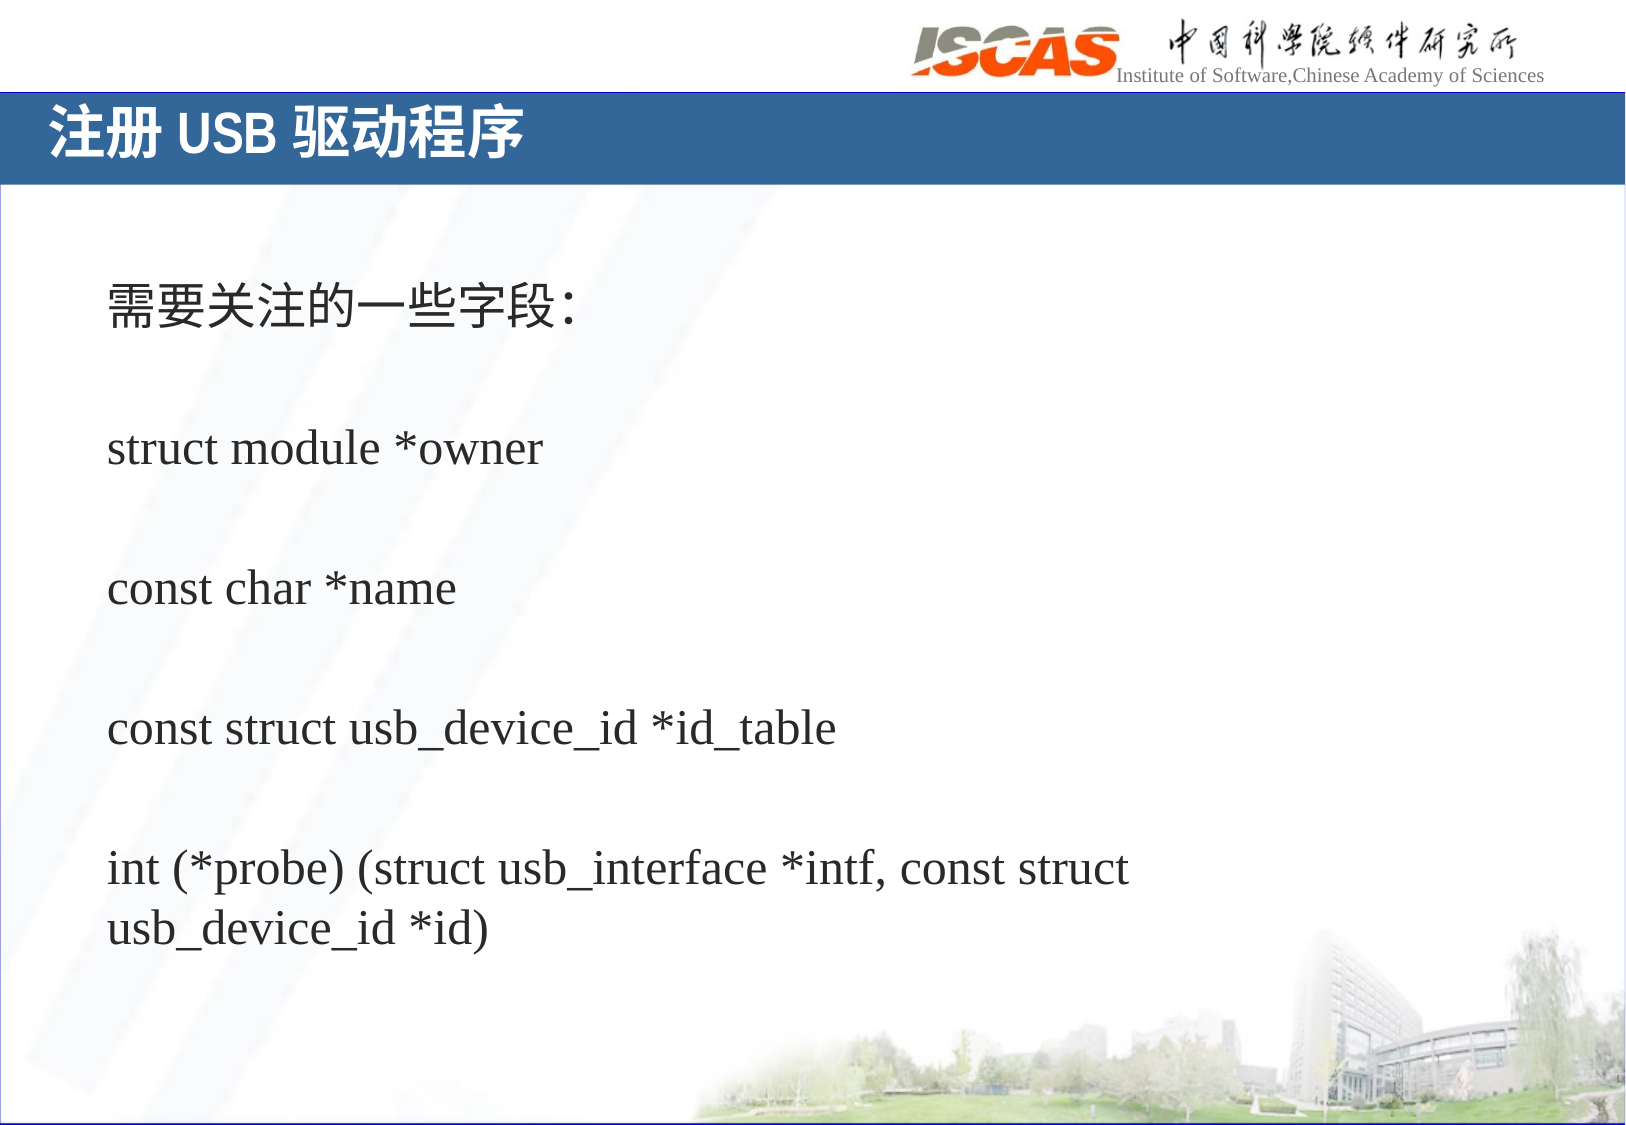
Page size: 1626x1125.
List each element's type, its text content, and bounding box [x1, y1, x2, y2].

picture [1166, 15, 1519, 71]
title 注册USB驱动程序 [0, 93, 1625, 185]
picture [907, 18, 1132, 87]
text_box 需要关注的一些字段： struct module *owner const char *name const struct usb_device_id *id_table int (*probe) (struct usb_interface *intf, const struct usb_device_id *id) [91, 267, 1427, 1047]
picture [0, 92, 1626, 1125]
